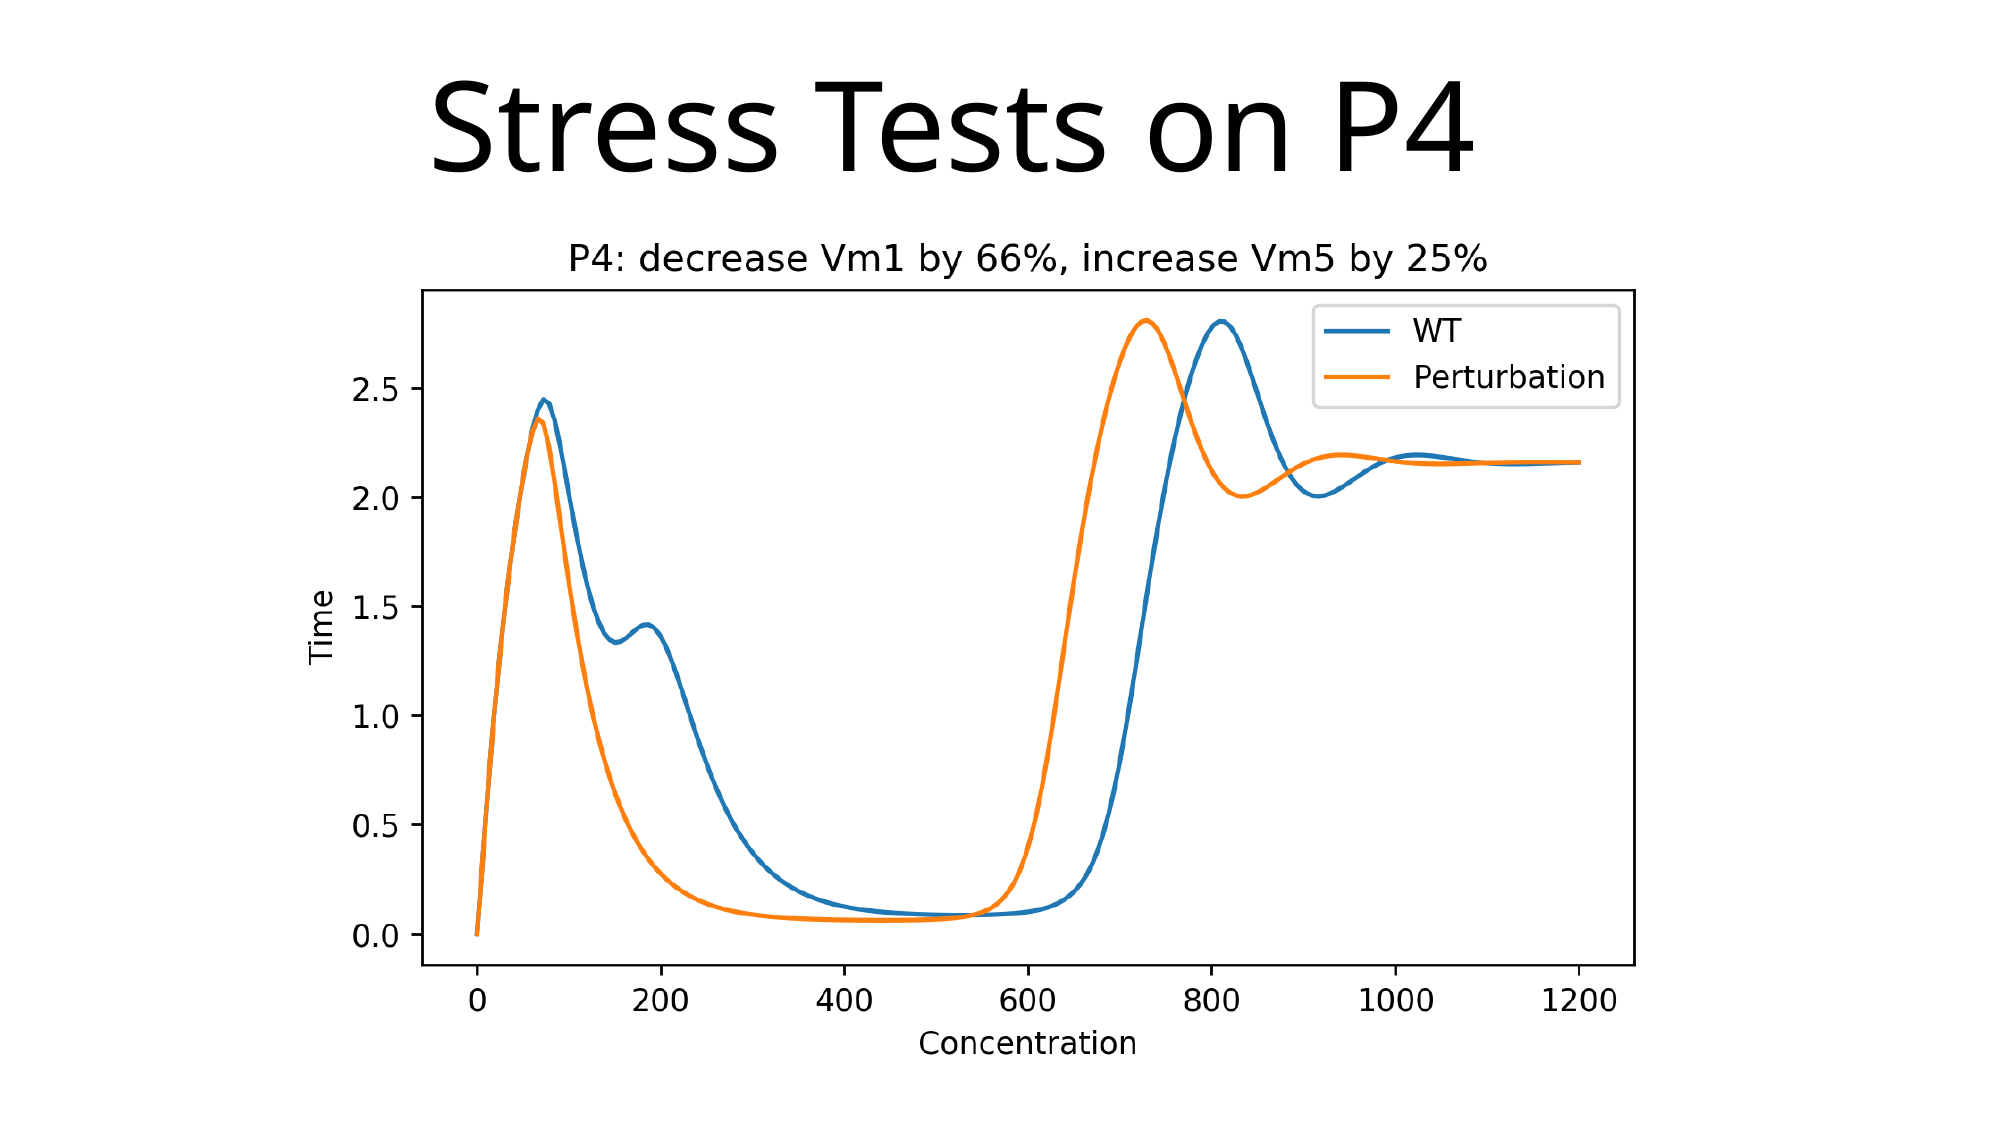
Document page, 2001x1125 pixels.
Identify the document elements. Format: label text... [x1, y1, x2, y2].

title Stress Tests on P4 [202, 18, 1703, 206]
picture [226, 182, 1790, 1076]
